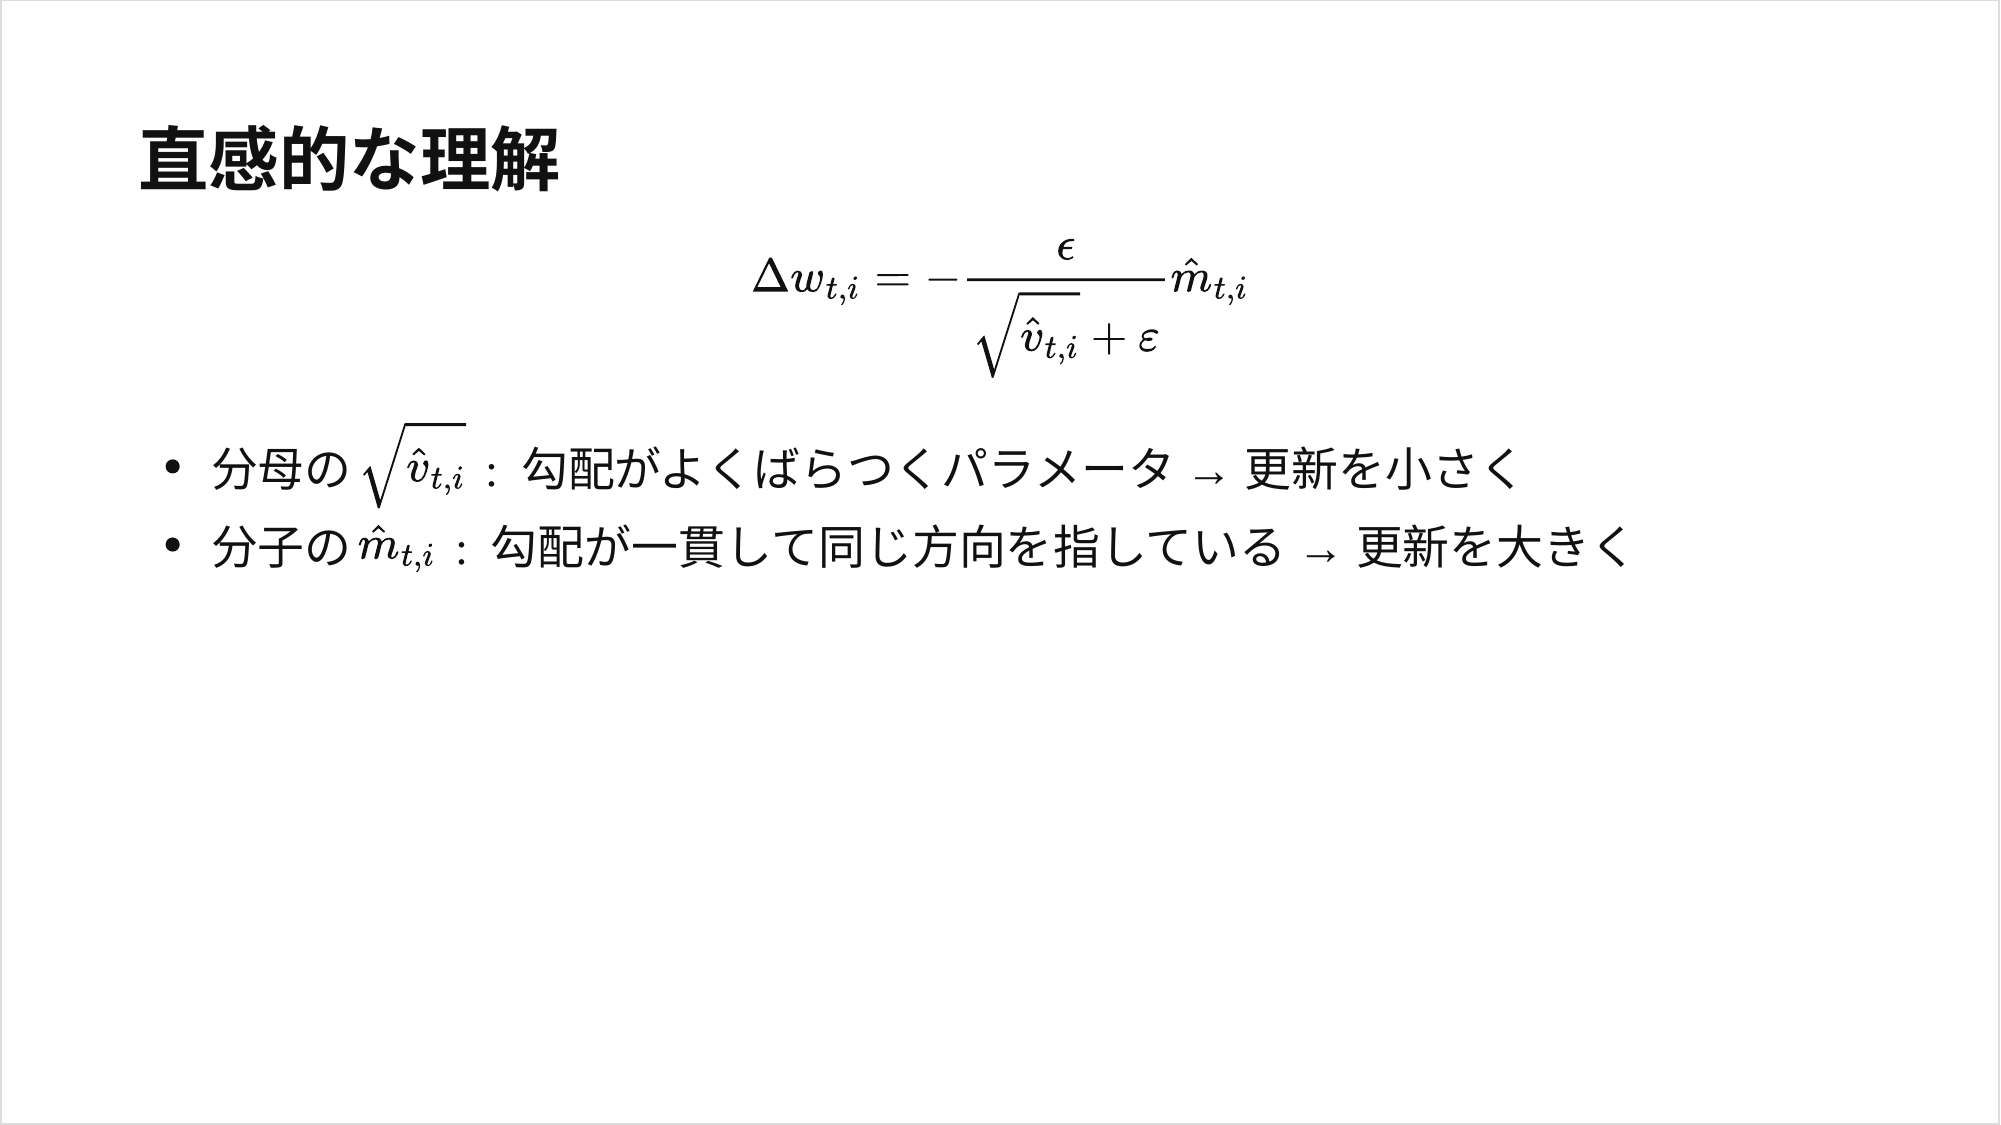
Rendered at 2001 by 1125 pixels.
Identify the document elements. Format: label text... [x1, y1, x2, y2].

text_box [1184, 257, 1198, 266]
text_box [412, 447, 426, 456]
text_box [445, 484, 450, 496]
text_box [1139, 329, 1159, 352]
text_box [401, 544, 413, 567]
text_box [452, 473, 463, 489]
text_box [165, 459, 180, 474]
text_box [1228, 294, 1233, 306]
text_box 分子の [211, 517, 363, 574]
text_box : 勾配が一貫して同じ方向を指している → 更新を大きく [443, 517, 1639, 574]
text_box [752, 257, 789, 292]
text_box [1235, 283, 1246, 299]
text_box [363, 537, 399, 560]
text_box [1020, 292, 1081, 296]
text_box [363, 423, 406, 509]
text_box [840, 294, 845, 306]
text_box [1026, 317, 1040, 325]
text_box [371, 524, 386, 533]
text_box [967, 278, 1165, 282]
text_box [1093, 323, 1125, 355]
text_box [415, 561, 421, 573]
text_box [1214, 277, 1225, 299]
text_box [407, 460, 429, 482]
text_box [977, 292, 1020, 378]
text_box 分母の [211, 439, 363, 496]
text_box 直感的な理解 [138, 115, 562, 200]
text_box [1021, 329, 1043, 352]
text_box [165, 537, 180, 552]
text_box [1058, 238, 1075, 261]
text_box [1059, 353, 1064, 365]
text_box [1045, 336, 1056, 359]
text_box [423, 550, 433, 567]
text_box [431, 467, 442, 489]
text_box [1066, 343, 1077, 359]
text_box [826, 277, 837, 299]
text_box [1171, 270, 1212, 293]
text_box [0, 0, 2000, 1125]
text_box [847, 283, 858, 299]
text_box [406, 423, 467, 427]
text_box [791, 270, 823, 293]
text_box : 勾配がよくばらつくパラメータ → 更新を小さく [473, 439, 1527, 496]
